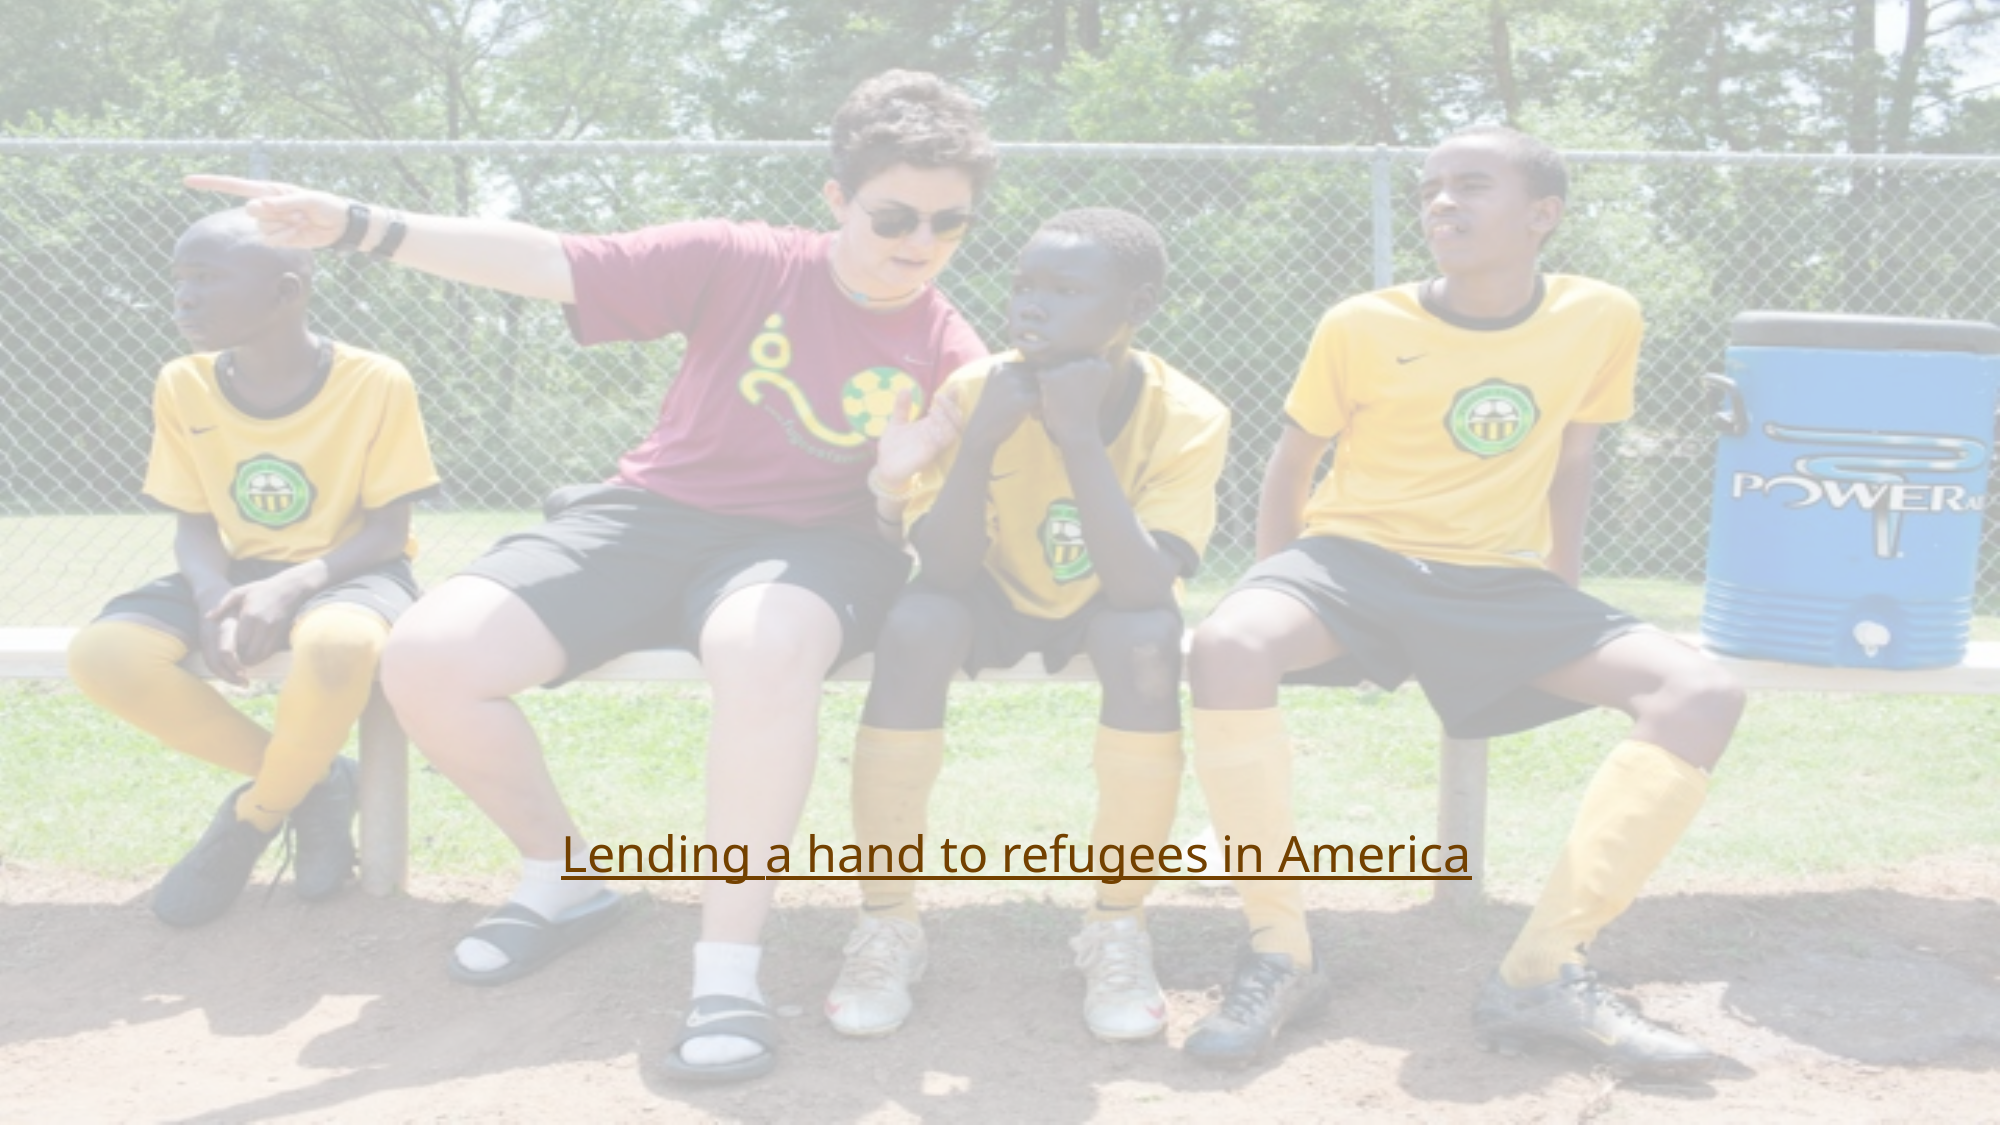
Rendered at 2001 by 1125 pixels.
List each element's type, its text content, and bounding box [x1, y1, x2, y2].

list Lending a hand to refugees in America [200, 525, 1834, 1062]
